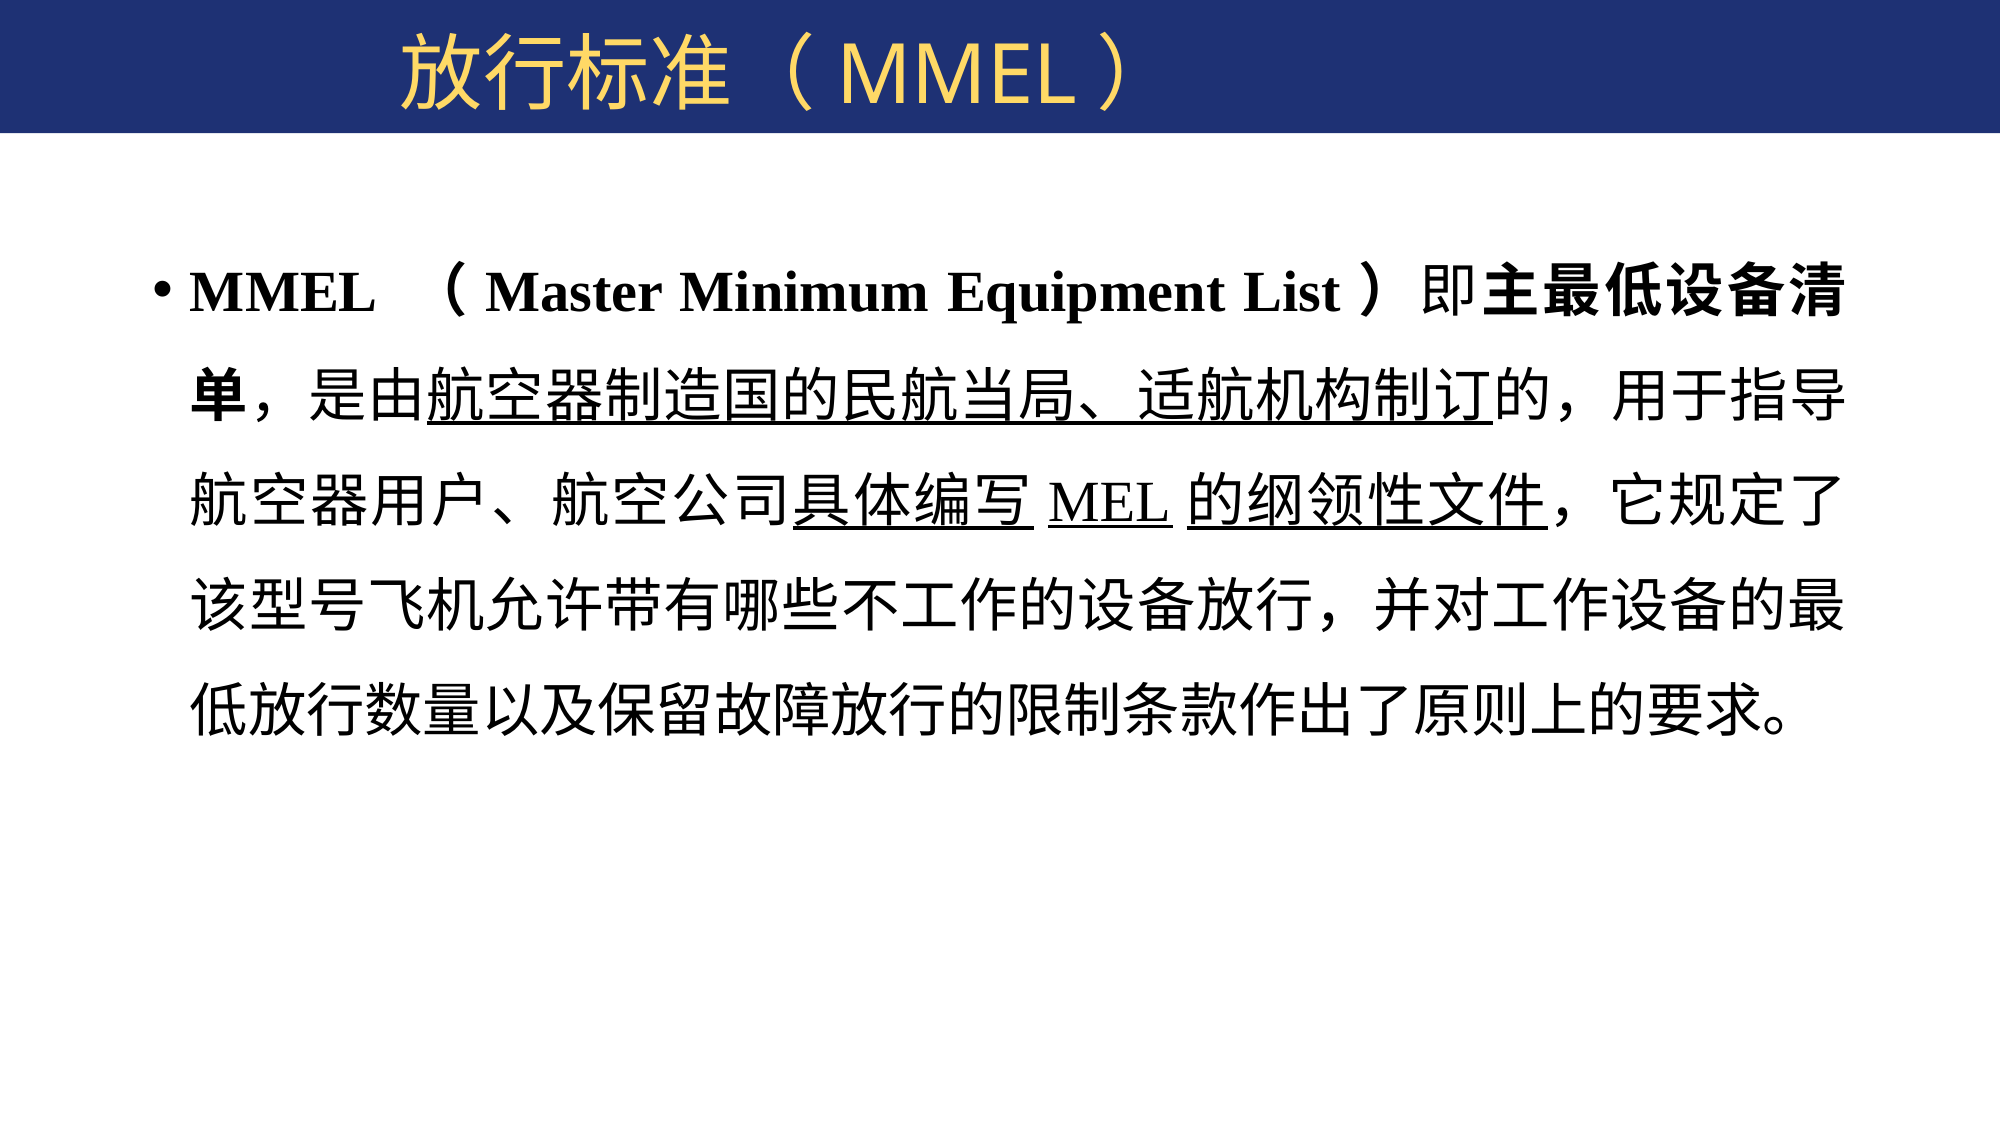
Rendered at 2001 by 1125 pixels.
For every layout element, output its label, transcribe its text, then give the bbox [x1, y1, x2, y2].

list MMEL （Master Minimum Equipment List）即主最低设备清单，是由航空器制造国的民航当局、适航机构制订的，用于指导航空器用户、航空公司具体编写MEL的纲领性文件，它规定了该型号飞机允许带有哪些不工作的设备放行，并对工作设备的最低放行数量以及保留故障放行的限制条款作出了原则上的要求。 [137, 210, 1863, 925]
text_box [1863, 0, 2000, 134]
title 放行标准（MMEL） [137, 0, 1863, 183]
text_box [0, 0, 137, 134]
